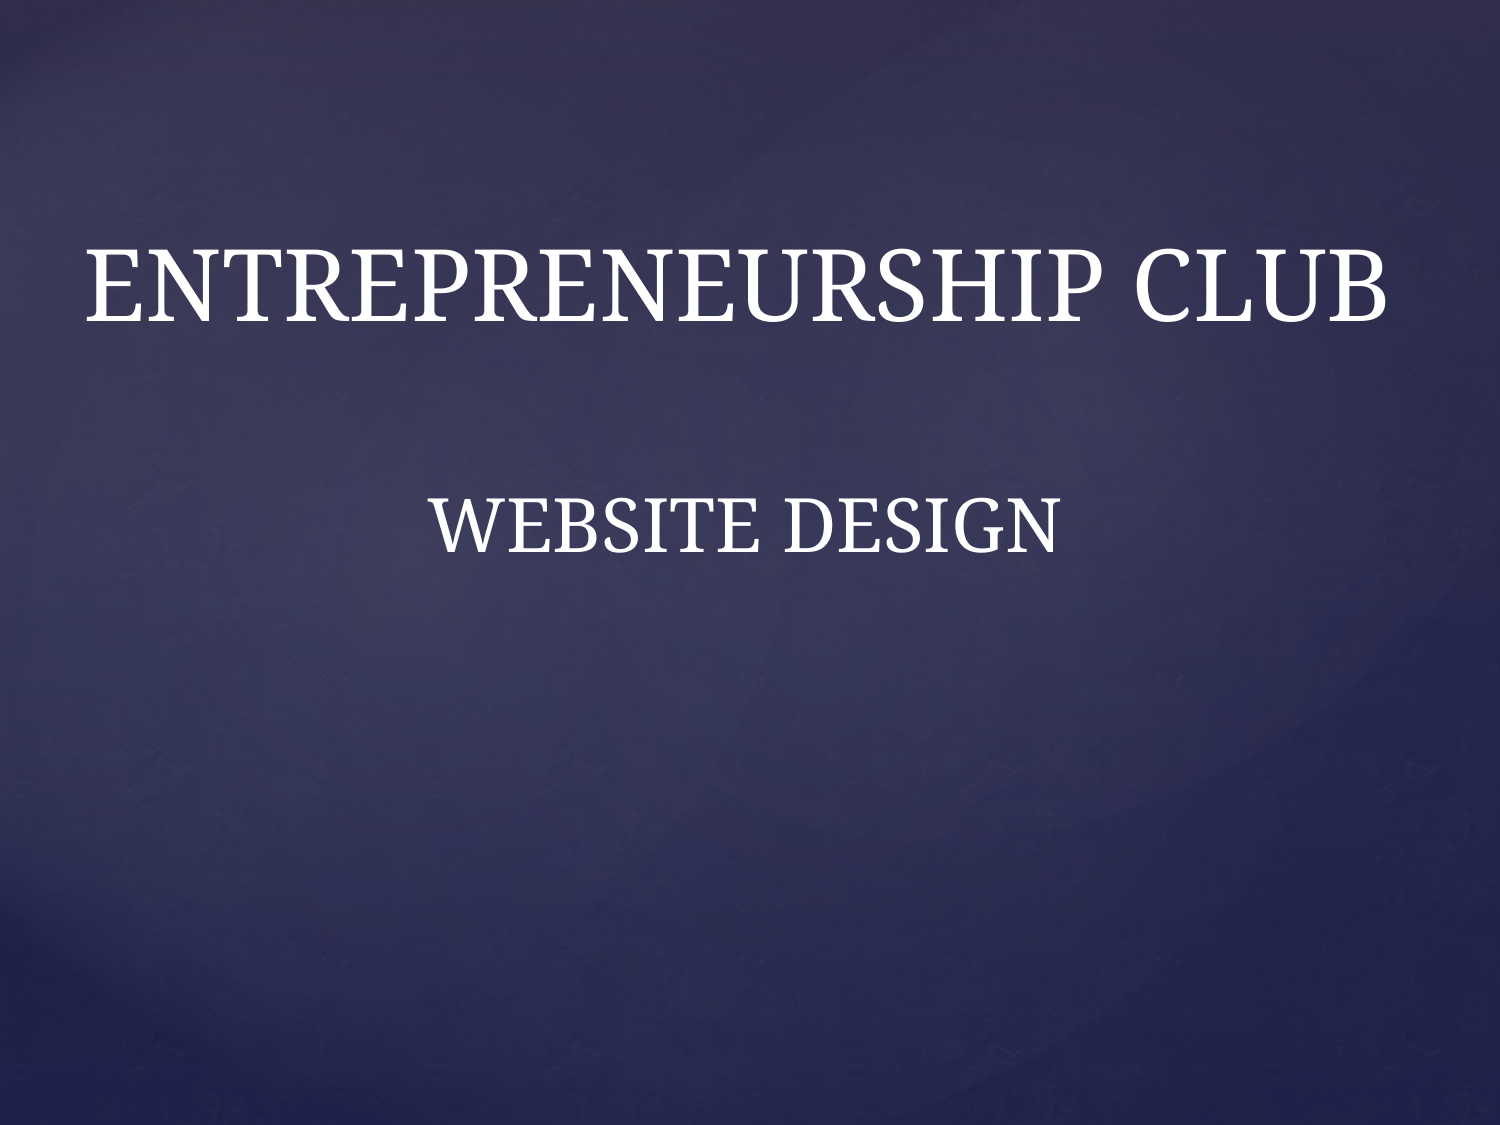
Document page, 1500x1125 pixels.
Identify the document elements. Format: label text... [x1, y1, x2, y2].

text_box WEBSITE DESIGN [412, 437, 1100, 576]
title ENTREPRENEURSHIP CLUB [68, 196, 1444, 484]
